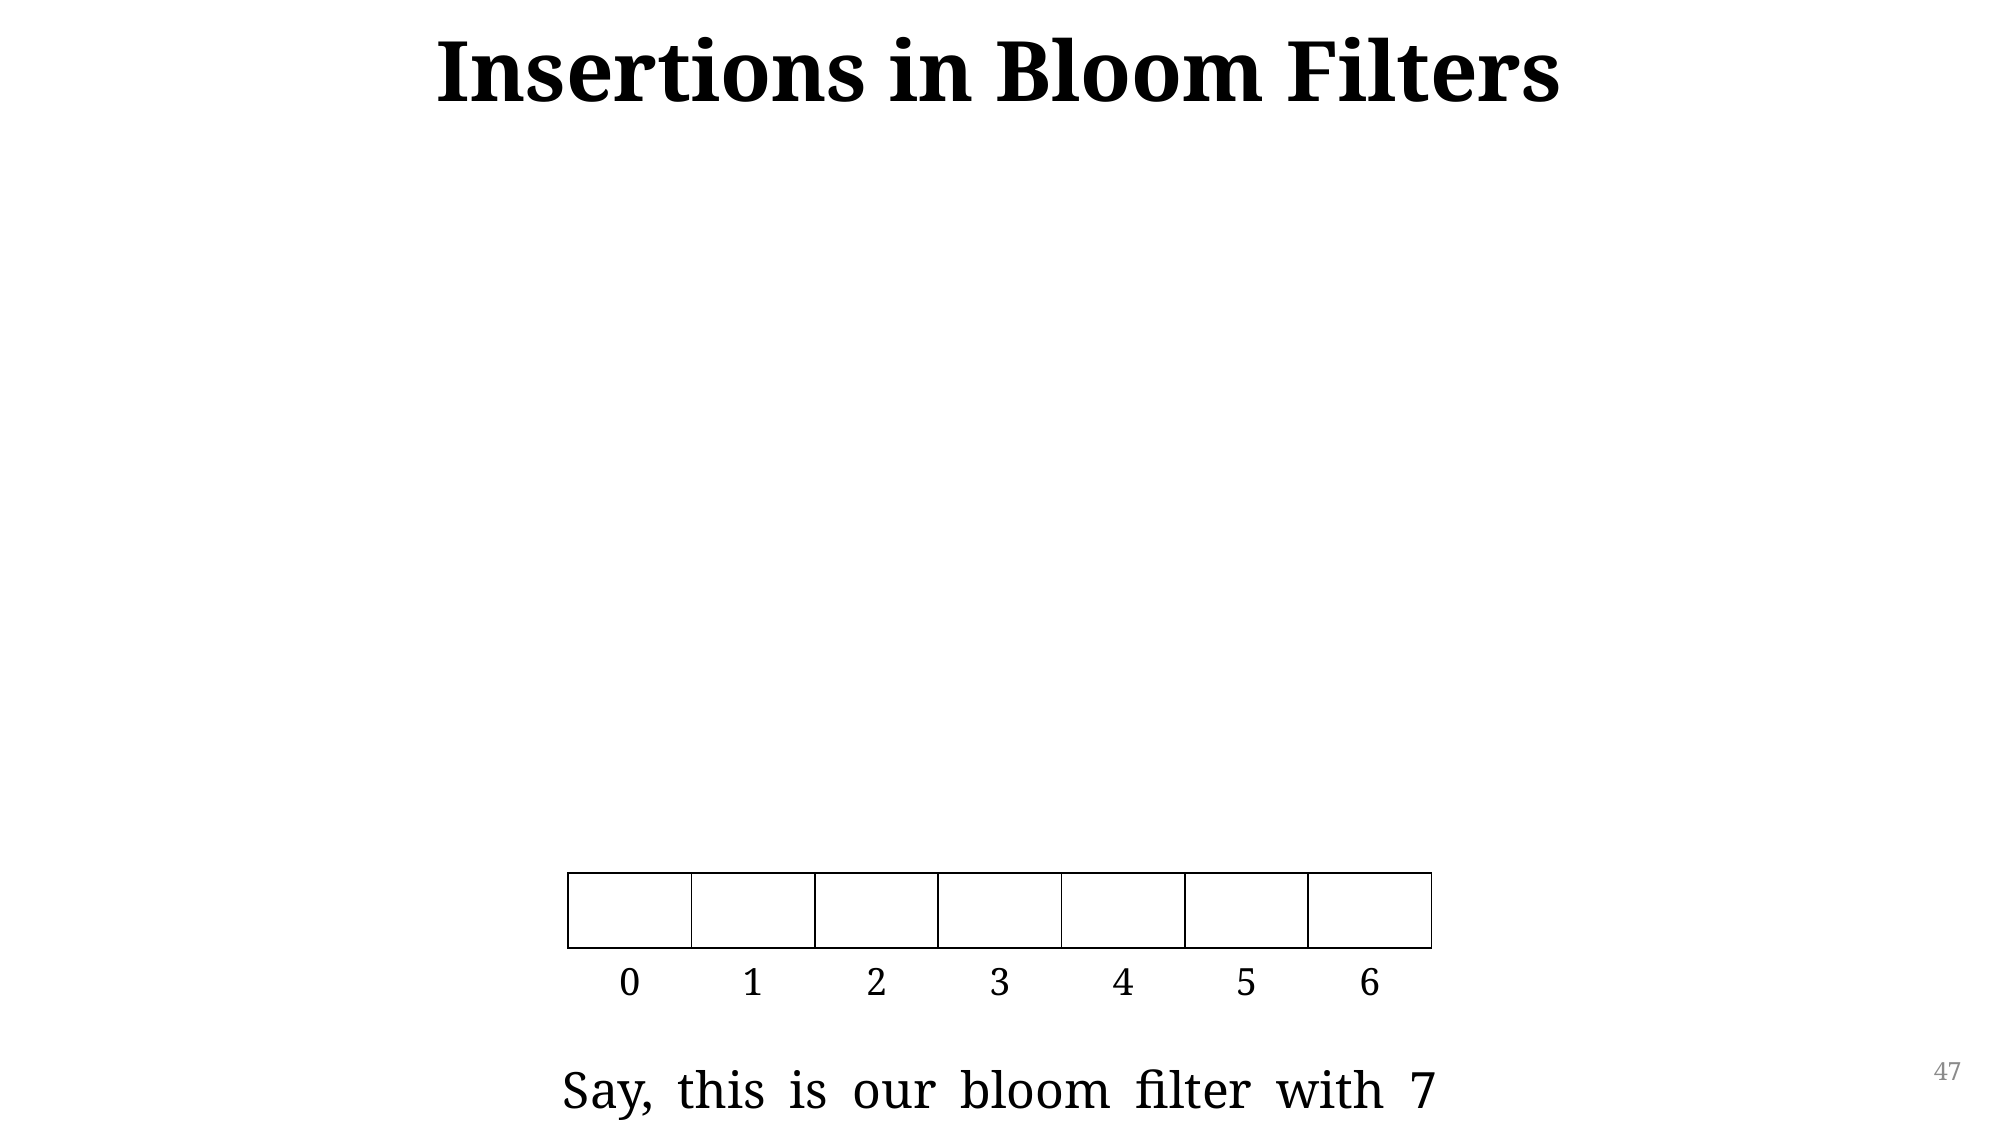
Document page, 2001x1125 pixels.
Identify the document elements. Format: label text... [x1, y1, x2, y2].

table_header [1186, 874, 1307, 947]
table_header [816, 874, 937, 947]
table_header 6 [1308, 948, 1431, 1008]
title Insertions in Bloom Filters [137, 0, 1863, 149]
text_box Say, this is our bloom filter with 7 bits. [548, 1051, 1452, 1125]
table_header [1062, 874, 1184, 947]
table_header [939, 874, 1061, 947]
table_header 5 [1185, 948, 1308, 1008]
table_header [692, 874, 814, 947]
table_header [569, 874, 691, 947]
table_header 0 [568, 948, 692, 1008]
table_header 3 [938, 948, 1062, 1008]
slide_number 47 [1526, 1042, 1977, 1103]
table_header [1309, 874, 1431, 947]
table_header 4 [1062, 948, 1185, 1008]
table_header 2 [815, 948, 938, 1008]
table_header 1 [692, 948, 815, 1008]
